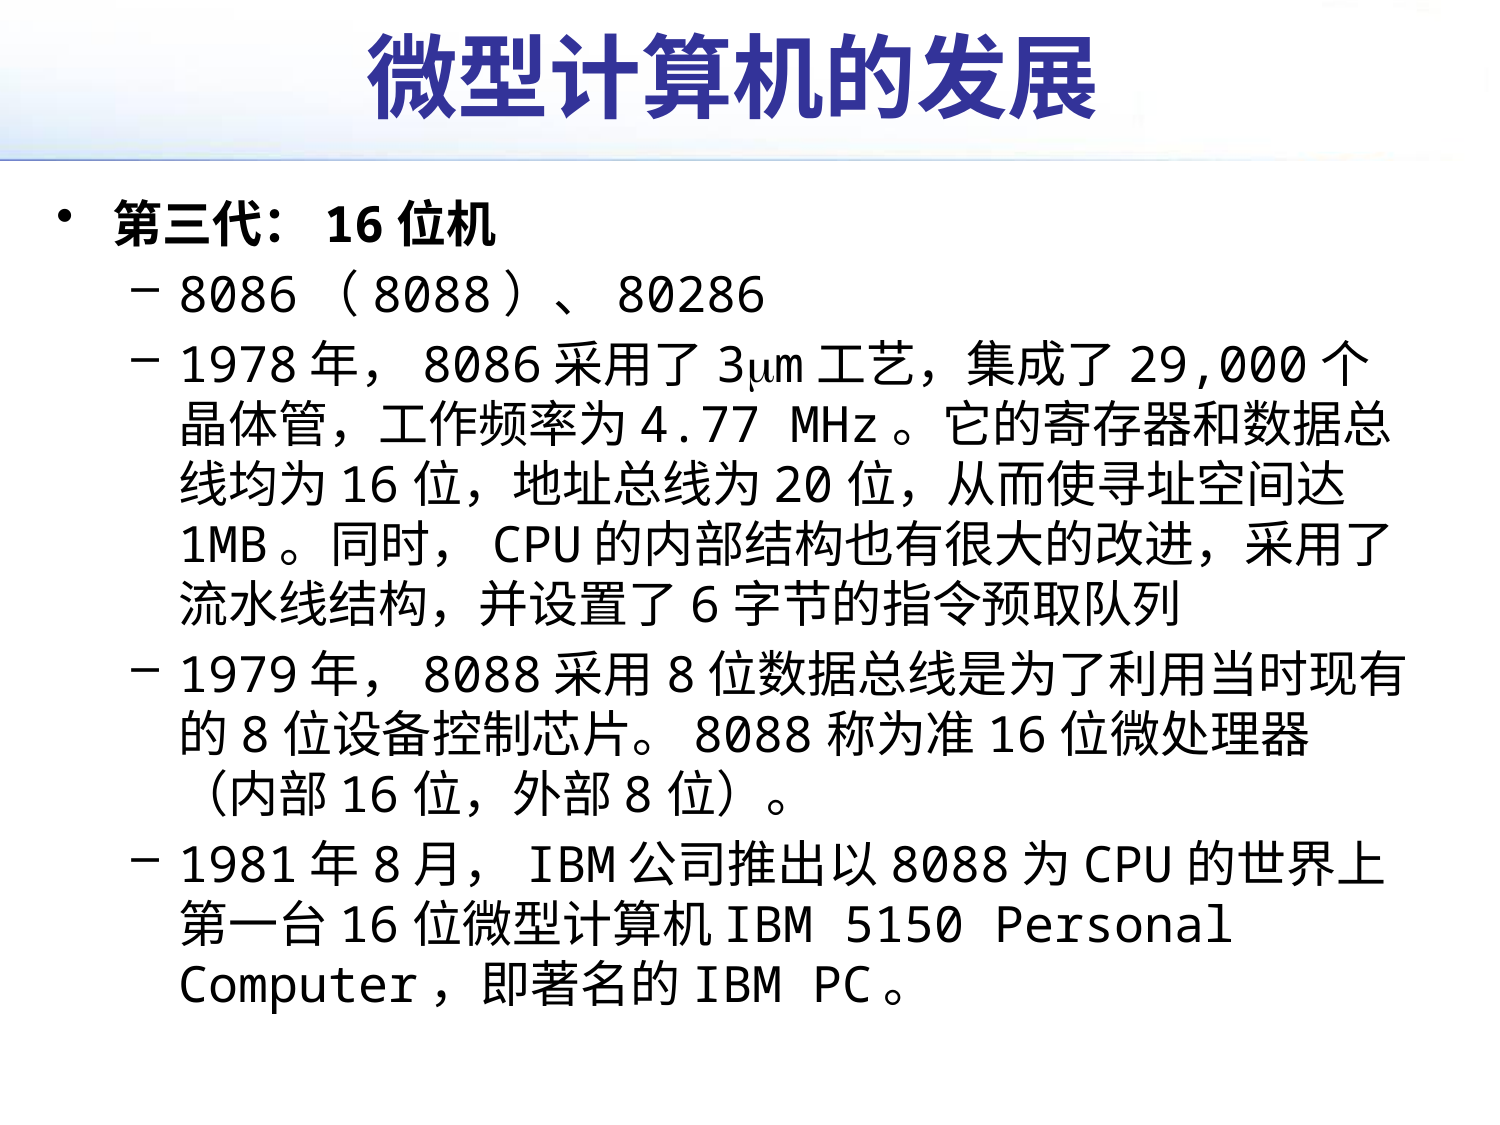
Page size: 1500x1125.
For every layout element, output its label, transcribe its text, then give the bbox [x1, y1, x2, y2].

title 微型计算机的发展 [41, 31, 1425, 119]
picture [0, 0, 1500, 161]
list 第三代：16位机 8086（8088）、80286 1978年，8086采用了3m工艺，集成了29,000个晶体管，工作频率为4.77 MHz。它的寄存器和数据总线均为16位，地址总线为20位，从而使寻址空间达1MB。同时，CPU的内部结构也有很大的改进，采用了流水线结构，并设置了6字节的指令预取队列 1979年，8088采用8位数据总线是为了利用当时现有的8位设备控制芯片。8088称为准16位微处理器（内部16位，外部8位）。 1981年8月，IBM公司推出以8088为CPU的世界上第一台16位微型计算机IBM 5150 Personal Computer，即著名的IBM PC。 [41, 184, 1425, 1083]
